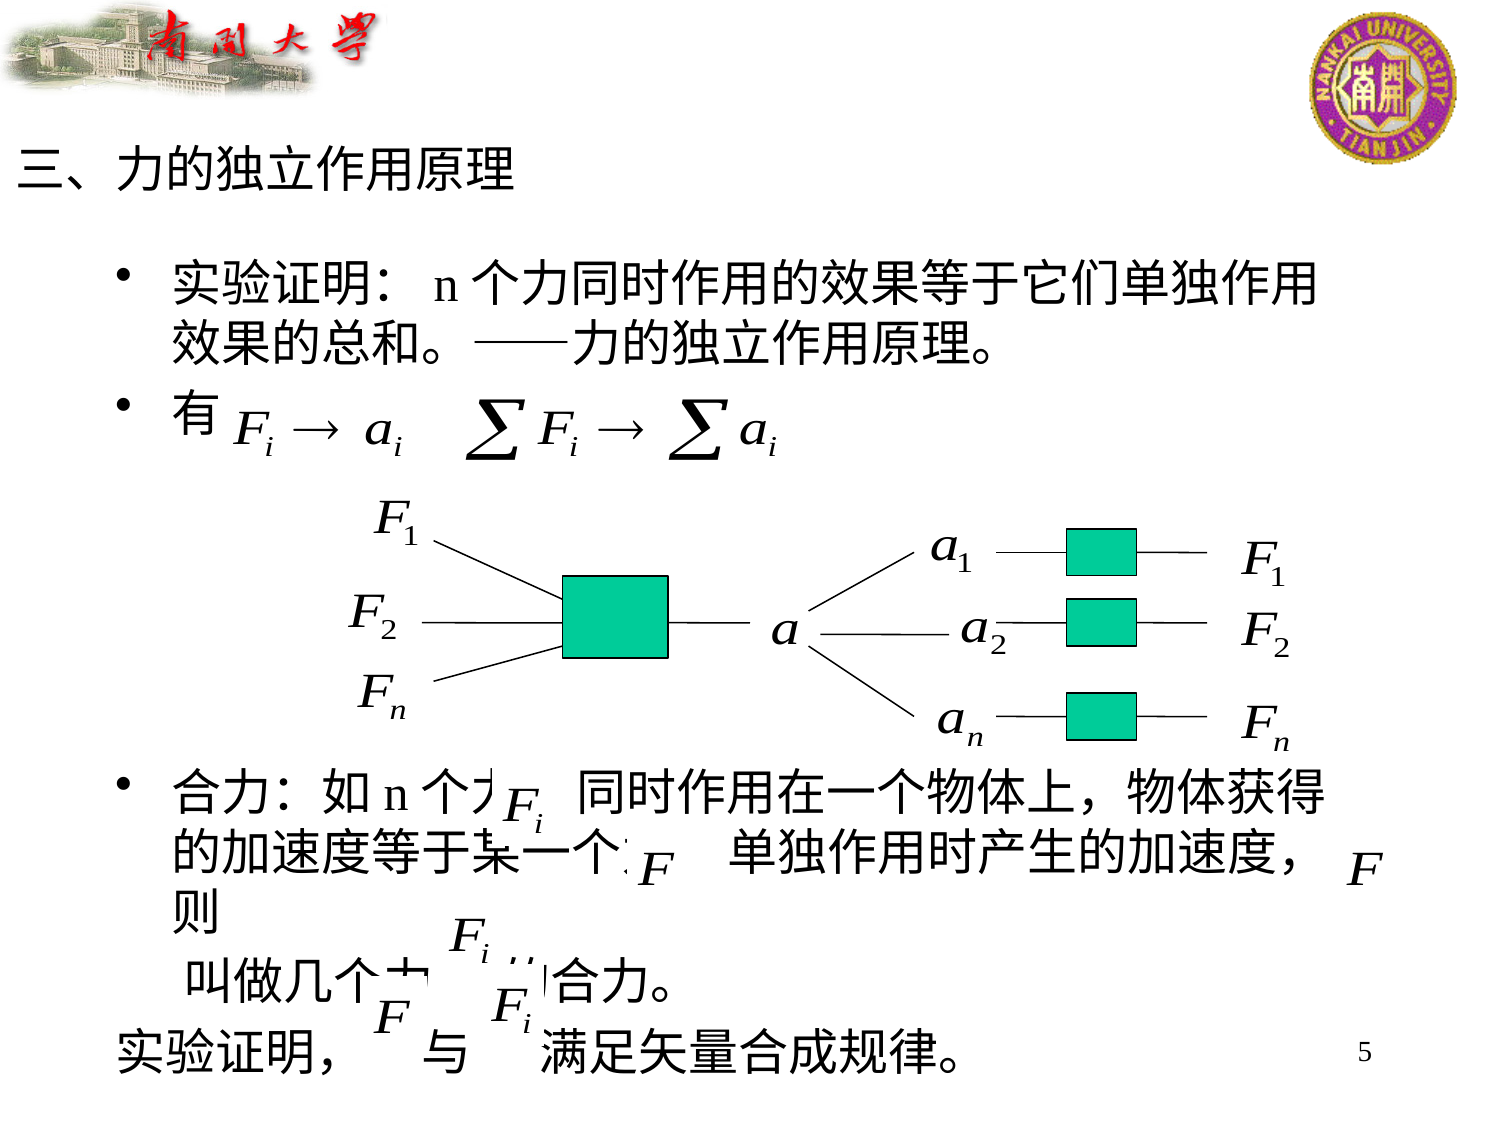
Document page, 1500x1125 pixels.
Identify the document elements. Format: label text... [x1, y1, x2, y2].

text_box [950, 593, 1020, 663]
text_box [456, 386, 795, 474]
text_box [1230, 587, 1300, 666]
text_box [808, 645, 915, 717]
picture [0, 0, 388, 93]
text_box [1335, 827, 1400, 894]
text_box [761, 598, 811, 657]
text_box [627, 827, 692, 894]
text_box [562, 575, 668, 658]
picture [1262, 0, 1500, 178]
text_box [480, 963, 545, 1047]
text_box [346, 649, 421, 733]
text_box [927, 684, 997, 759]
text_box [1066, 528, 1137, 576]
text_box [1066, 599, 1137, 647]
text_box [808, 552, 915, 612]
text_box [222, 386, 414, 469]
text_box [362, 475, 427, 555]
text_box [438, 893, 503, 977]
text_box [337, 569, 407, 648]
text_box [362, 975, 427, 1042]
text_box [1230, 680, 1304, 764]
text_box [491, 763, 556, 847]
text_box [433, 645, 563, 682]
slide_number 5 [1074, 1024, 1388, 1101]
list 实验证明：n个力同时作用的效果等于它们单独作用效果的总和。——力的独立作用原理。 有 合力：如n个力 同时作用在一个物体上，物体获得的加速度等于某一个力 单独作用时产生的加速度，则 叫做几个力 的合力。 实验证明， 与 满足矢量合成规律。 [100, 243, 1376, 1012]
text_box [433, 540, 563, 600]
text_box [920, 510, 980, 581]
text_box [1230, 516, 1295, 586]
text_box [1066, 692, 1137, 740]
title 三、力的独立作用原理 [0, 93, 1275, 241]
